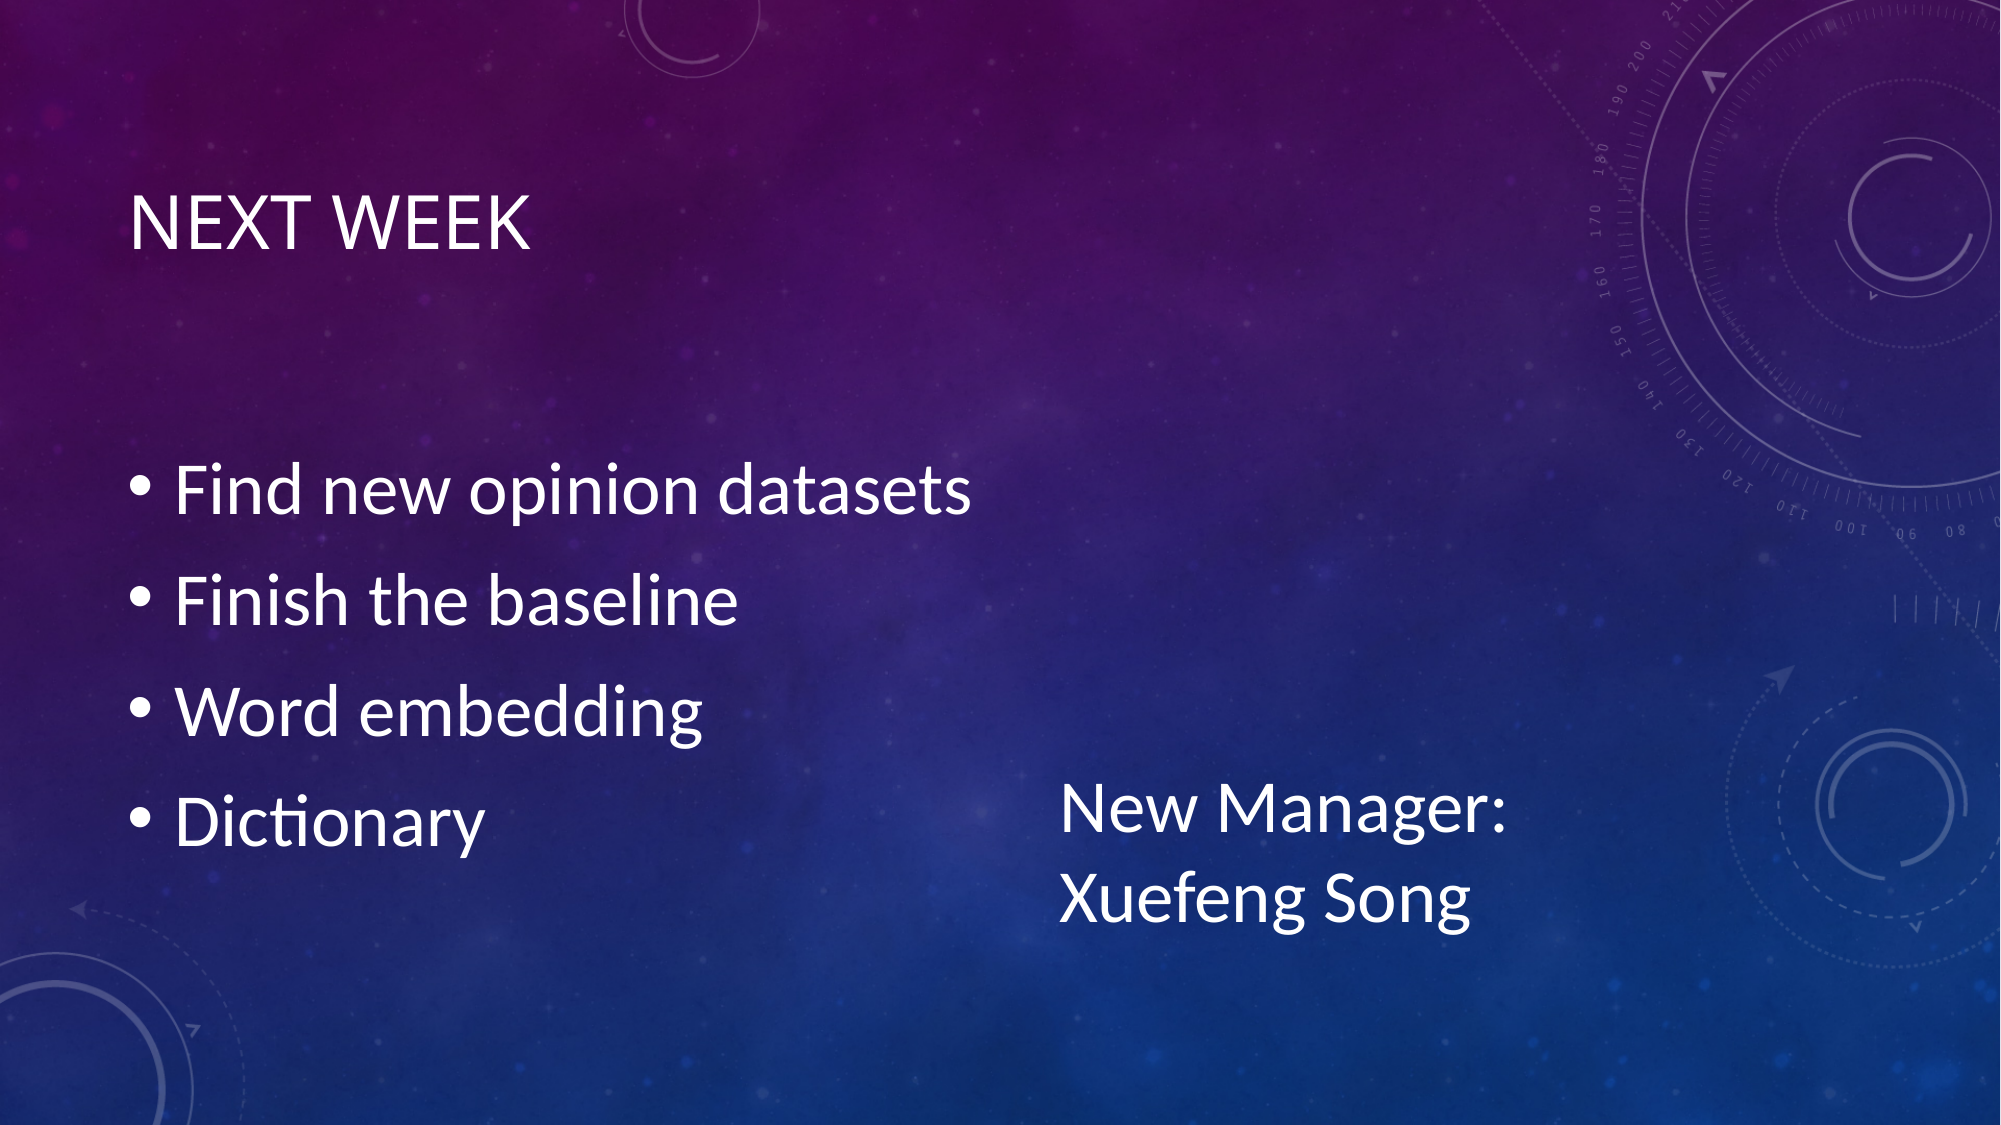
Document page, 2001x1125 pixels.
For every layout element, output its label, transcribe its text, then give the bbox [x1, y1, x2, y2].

title Next week [112, 99, 1775, 339]
picture [0, 0, 2001, 1125]
text_box New Manager: Xuefeng Song [1045, 749, 1525, 945]
list Find new opinion datasets Finish the baseline Word embedding Dictionary [112, 351, 1775, 950]
